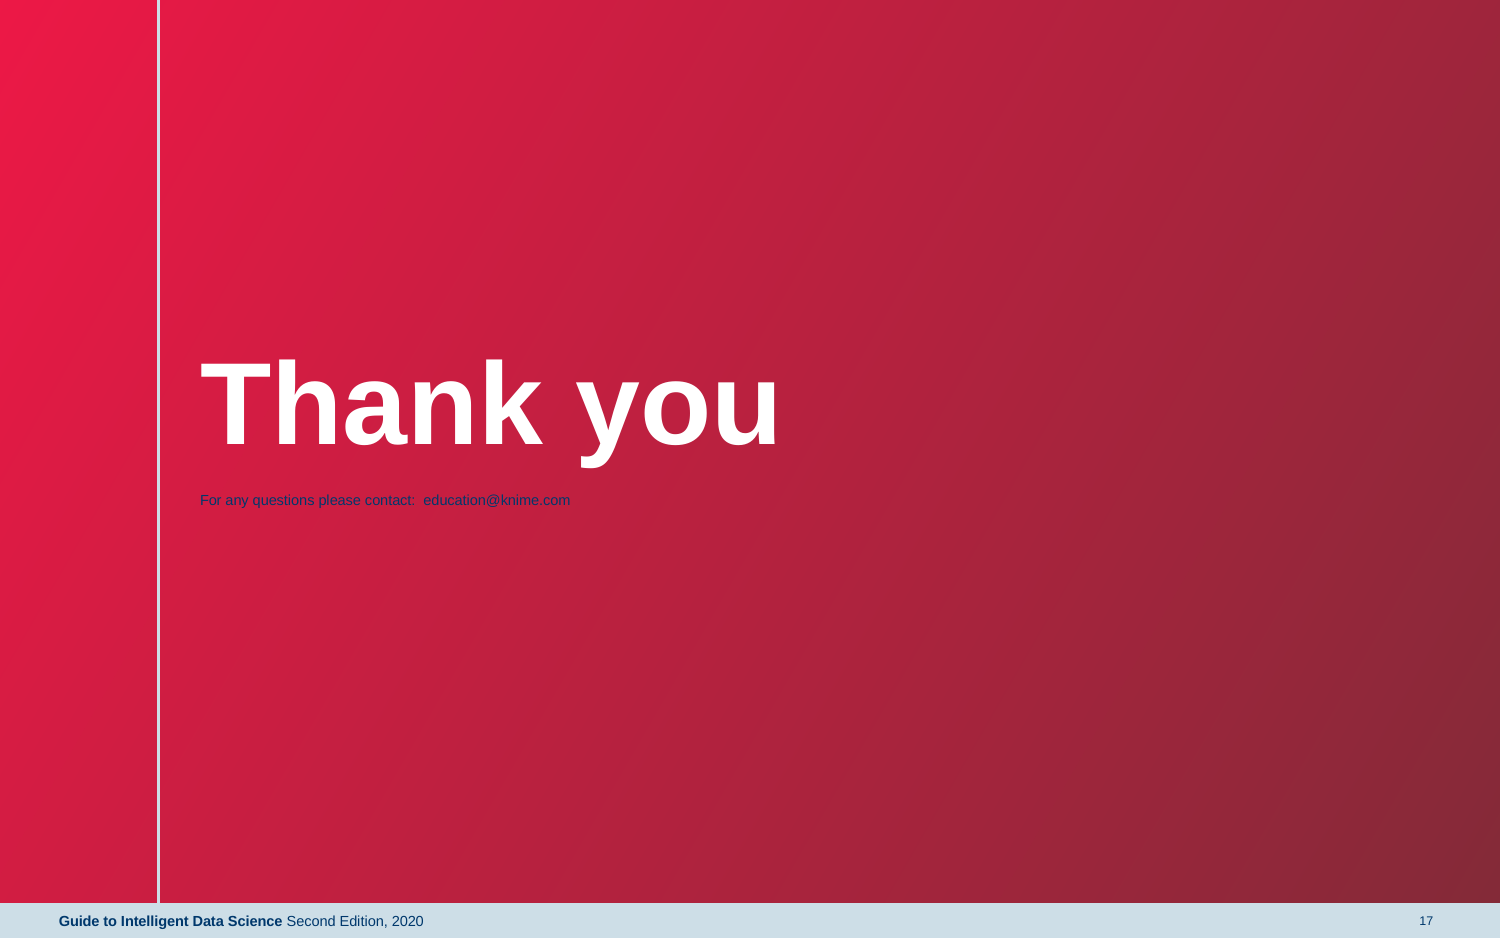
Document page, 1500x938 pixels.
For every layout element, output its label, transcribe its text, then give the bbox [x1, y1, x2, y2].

slide_number 17 [1411, 900, 1442, 938]
title Thank you [200, 327, 1402, 469]
footer For any questions please contact: education@knime.com [200, 480, 1402, 520]
